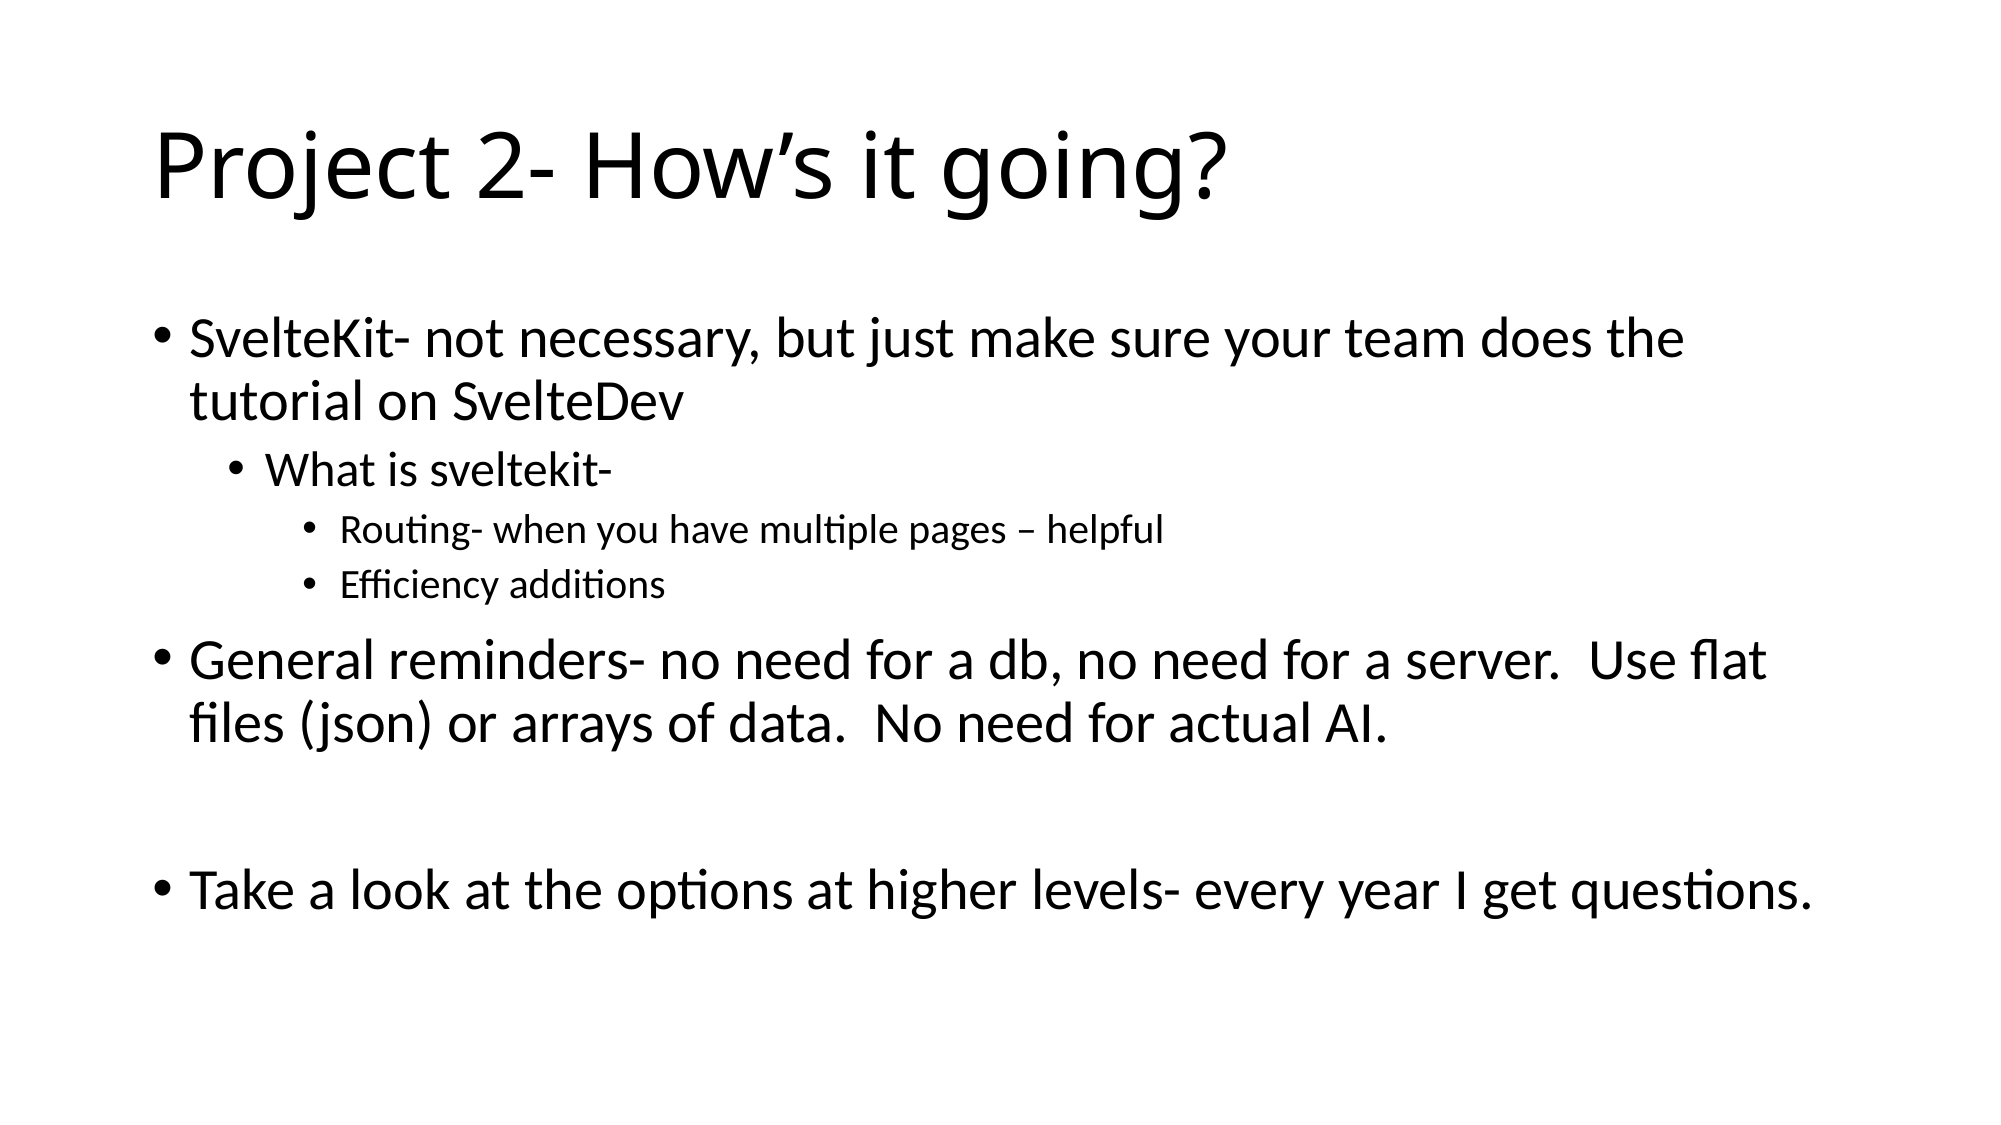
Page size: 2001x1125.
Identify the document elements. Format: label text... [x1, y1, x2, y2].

list SvelteKit- not necessary, but just make sure your team does the tutorial on SvelteDev What is sveltekit- Routing- when you have multiple pages – helpful Efficiency additions General reminders- no need for a db, no need for a server. Use flat files (json) or arrays of data. No need for actual AI. Take a look at the options at higher levels- every year I get questions. [137, 299, 1863, 1014]
title Project 2- How’s it going? [137, 59, 1863, 278]
